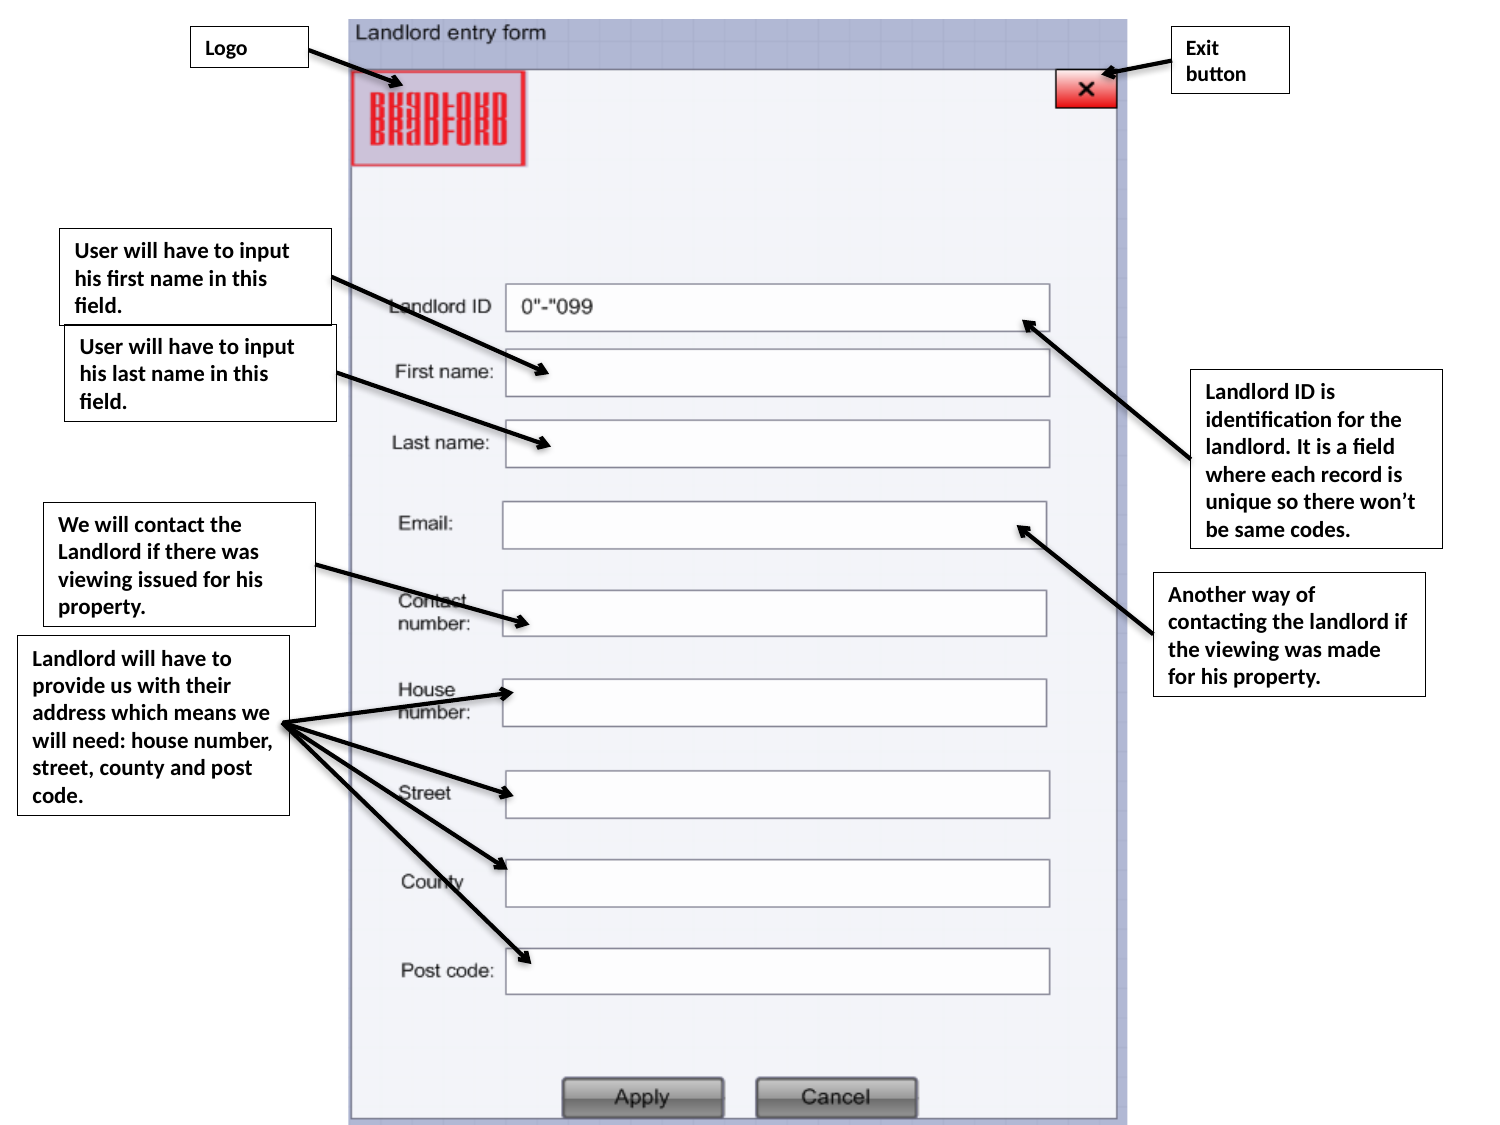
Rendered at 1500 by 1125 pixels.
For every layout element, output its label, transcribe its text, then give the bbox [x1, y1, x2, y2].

text_box Logo [190, 26, 309, 68]
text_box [1016, 524, 1154, 636]
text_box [331, 277, 550, 375]
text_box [308, 49, 404, 86]
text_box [314, 564, 530, 625]
text_box User will have to input his last name in this field. [64, 324, 331, 422]
text_box Landlord will have to provide us with their address which means we will need: house number, street, county and post code. [17, 635, 290, 816]
text_box User will have to input his first name in this field. [59, 228, 332, 326]
text_box Landlord ID is identification for the landlord. It is a field where each record is unique so there won’t be same codes. [1190, 369, 1443, 549]
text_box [1100, 60, 1173, 75]
text_box We will contact the Landlord if there was viewing issued for his property. [43, 502, 316, 627]
picture [348, 18, 1128, 1125]
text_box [336, 372, 552, 447]
text_box Exit button [1171, 26, 1290, 94]
text_box Another way of contacting the landlord if the viewing was made for his property. [1153, 572, 1426, 697]
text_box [283, 692, 514, 719]
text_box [1021, 319, 1192, 461]
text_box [281, 722, 532, 965]
